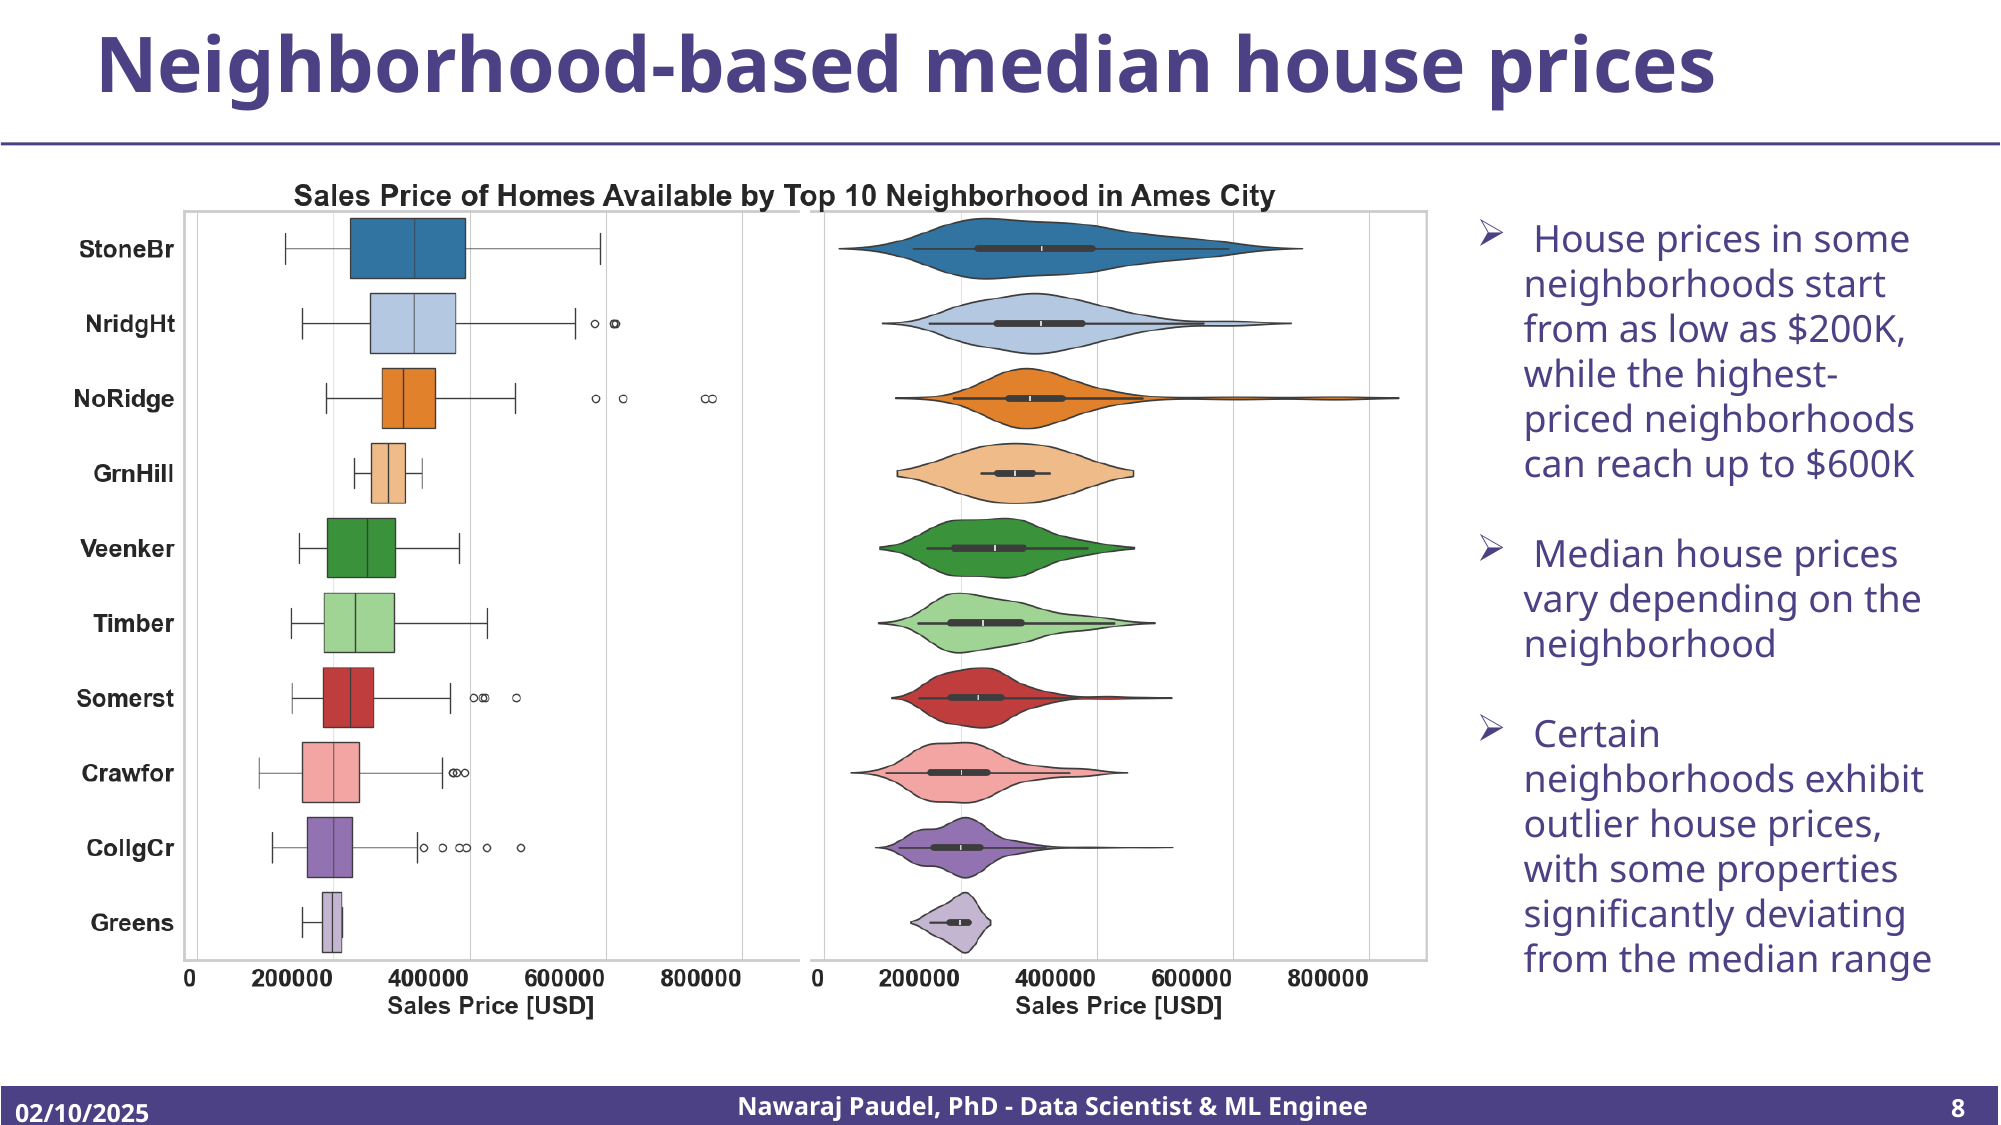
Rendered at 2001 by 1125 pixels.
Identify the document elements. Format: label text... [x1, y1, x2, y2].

picture [64, 175, 1434, 1028]
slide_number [0, 1093, 442, 1125]
footer Nawaraj Paudel, PhD - Data Scientist & ML Engineer [722, 1090, 1392, 1124]
title Neighborhood-based median house prices [0, 0, 2000, 146]
text_box House prices in some neighborhoods start from as low as $200K, while the highest-priced neighborhoods can reach up to $600K Median house prices vary depending on the neighborhood Certain neighborhoods exhibit outlier house prices, with some properties significantly deviating from the median range [1462, 207, 1954, 1033]
slide_number 8 [1545, 1090, 1987, 1125]
